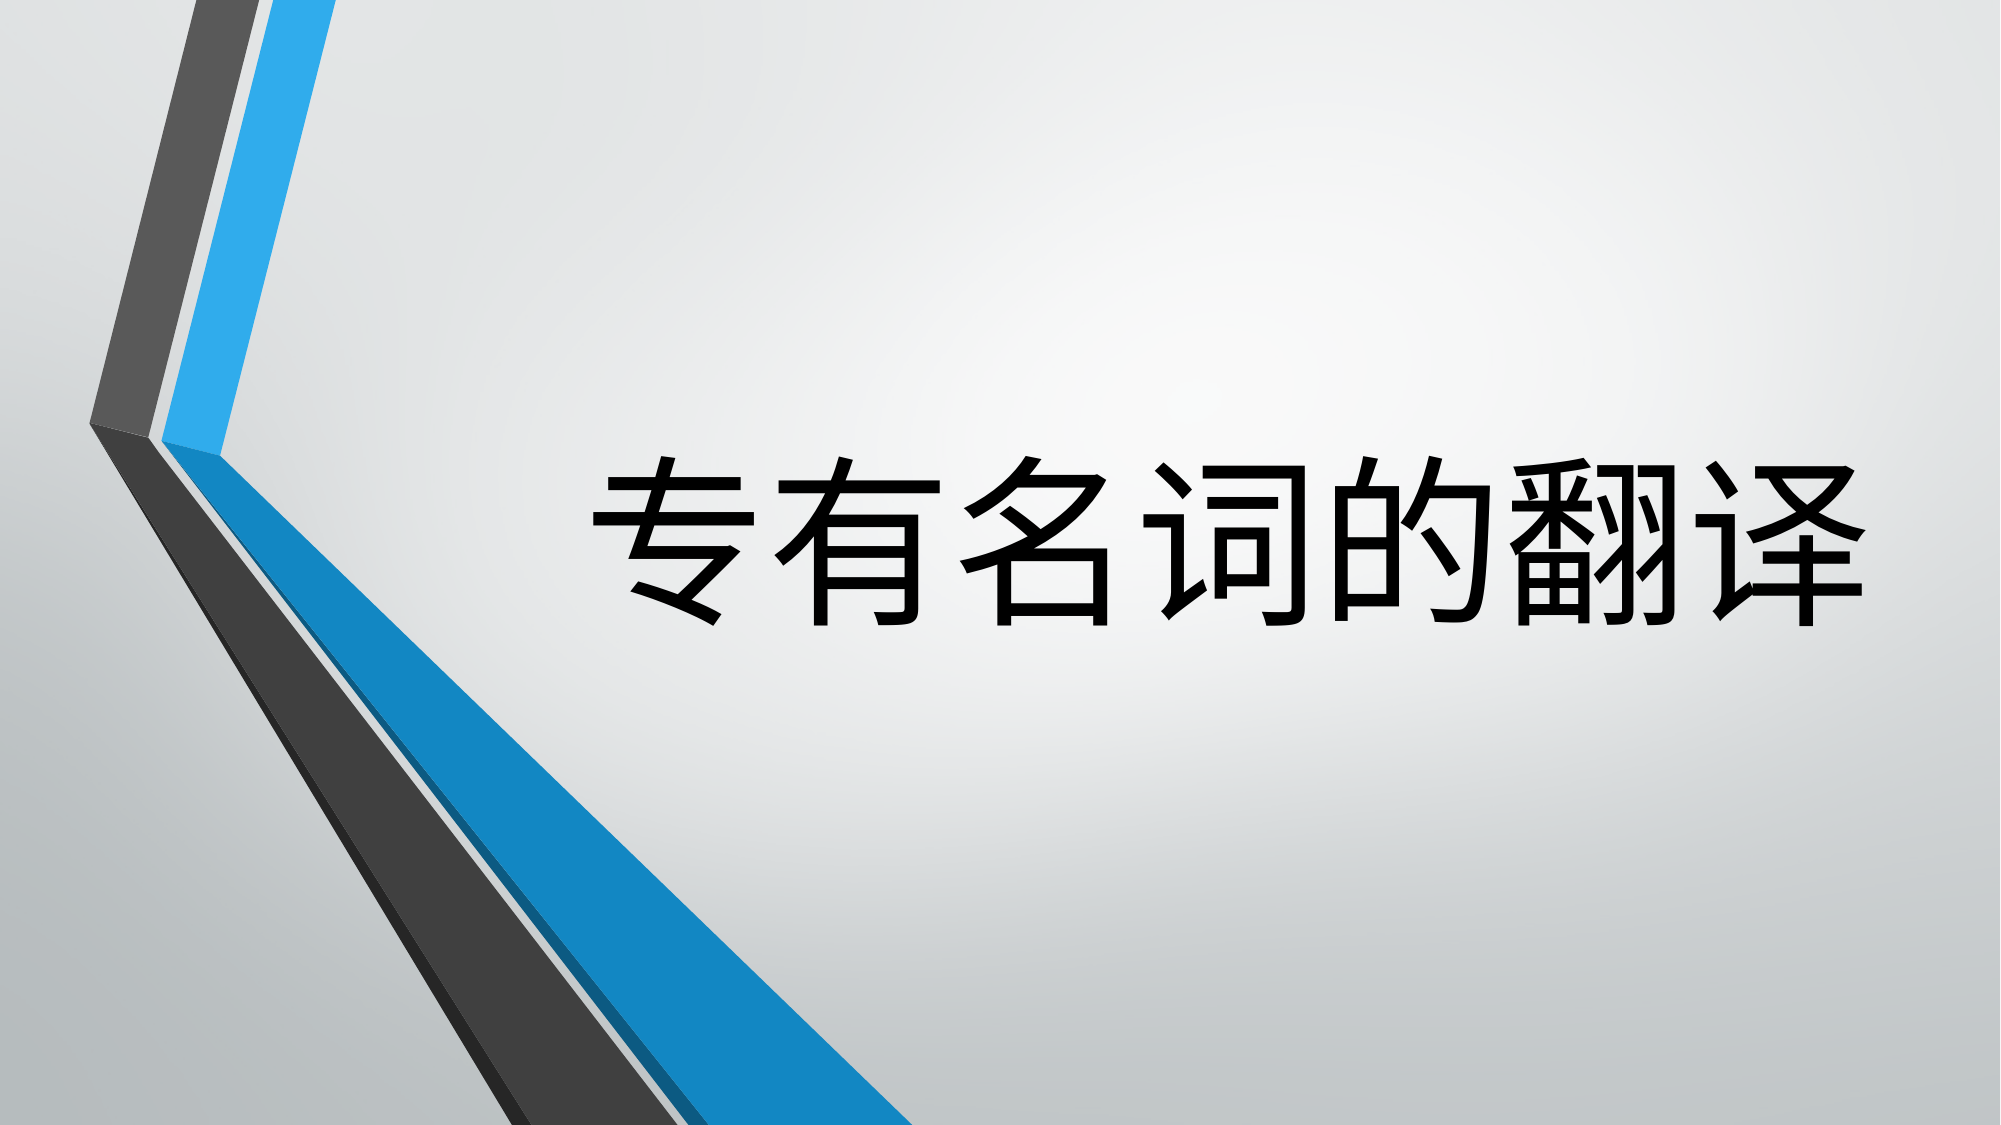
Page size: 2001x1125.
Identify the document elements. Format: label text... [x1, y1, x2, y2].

title 专有名词的翻译 [480, 226, 1887, 656]
